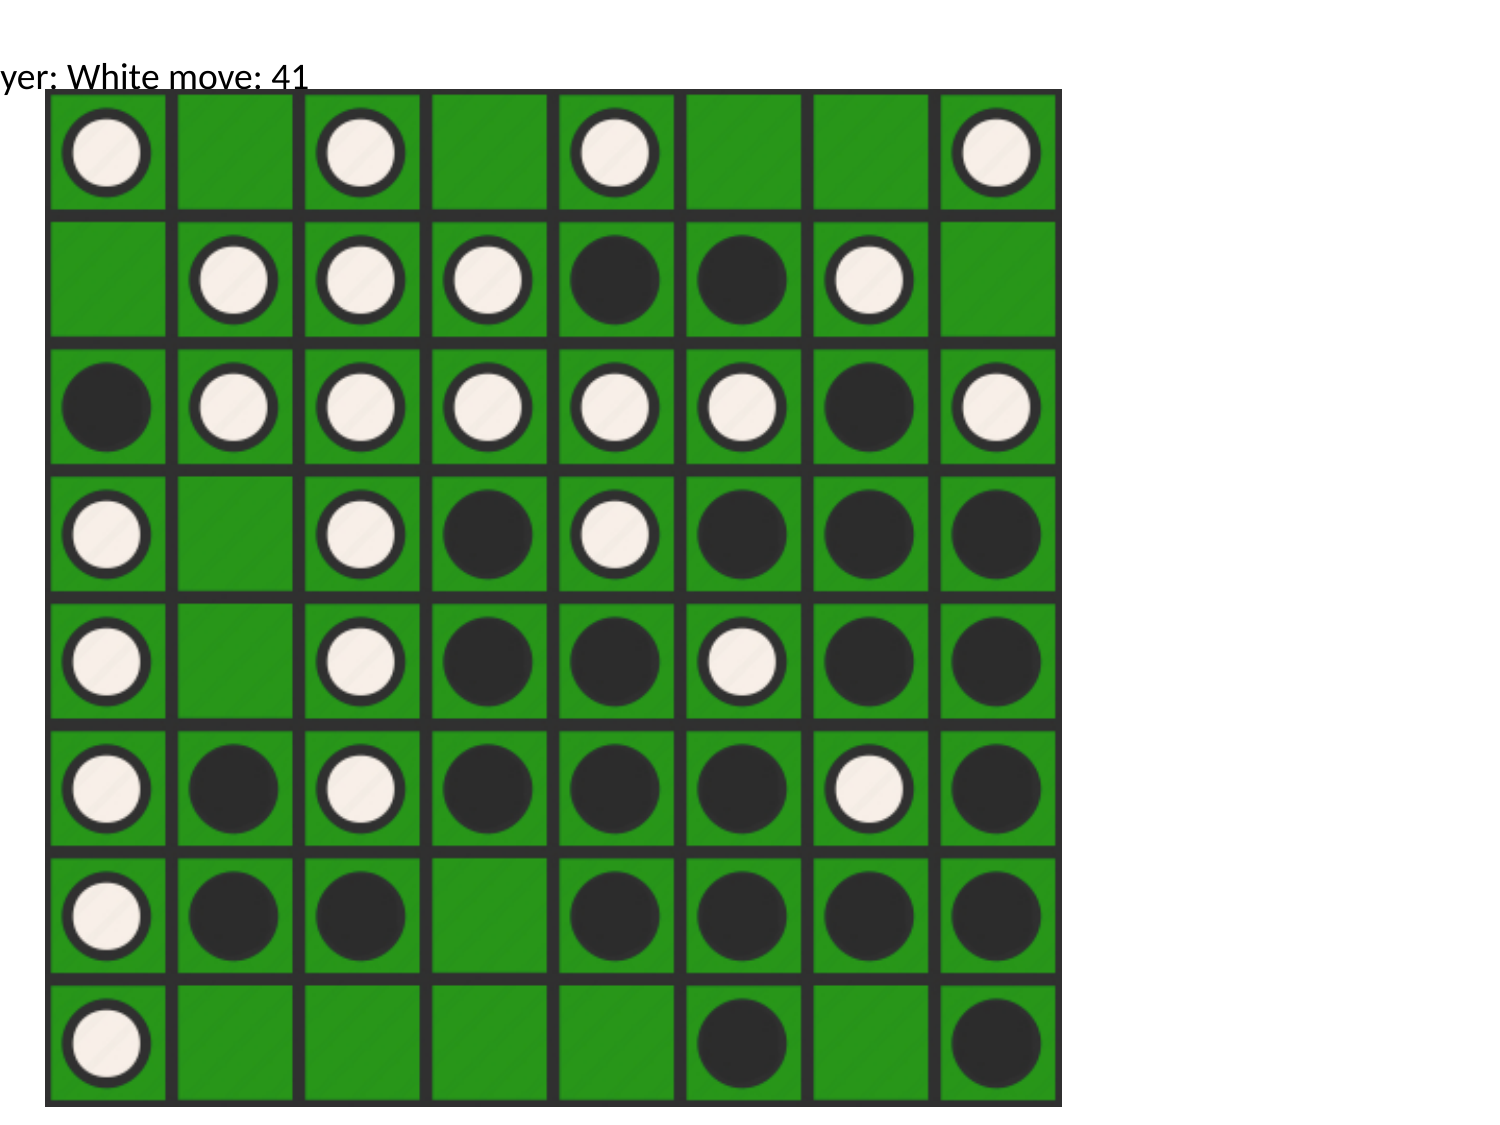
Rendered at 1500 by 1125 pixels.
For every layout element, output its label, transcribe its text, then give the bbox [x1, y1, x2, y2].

text_box turn: 46 player: White move: 41 [0, 44, 325, 105]
picture [44, 89, 1062, 1107]
